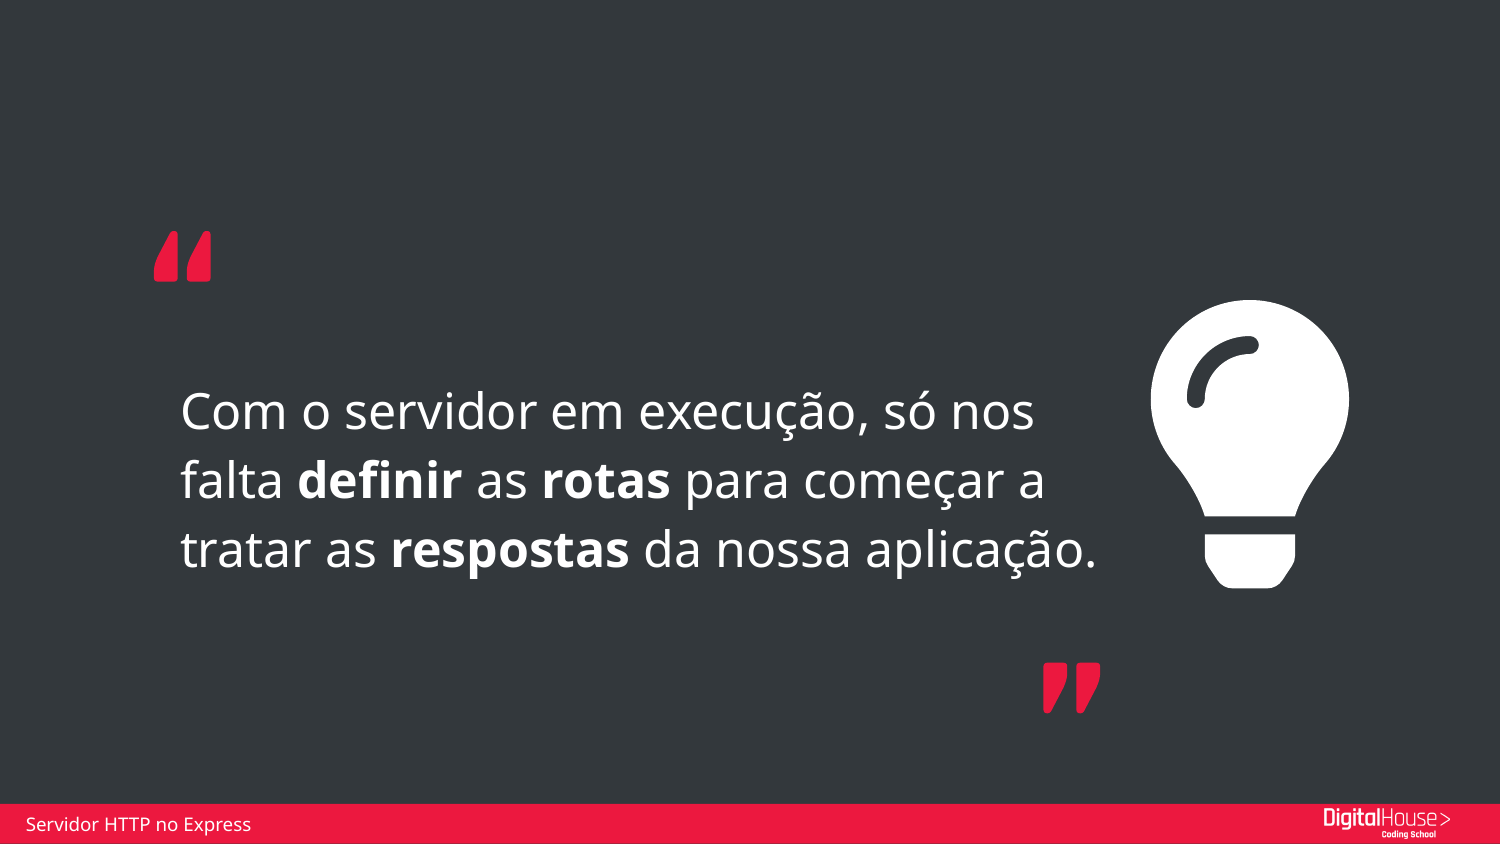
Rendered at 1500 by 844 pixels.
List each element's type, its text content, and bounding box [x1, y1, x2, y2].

text_box Com o servidor em execução, só nos falta definir as rotas para começar a tratar as respostas da nossa aplicação. [165, 307, 1139, 641]
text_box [153, 230, 211, 282]
text_box [1150, 300, 1350, 517]
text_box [1043, 662, 1101, 714]
picture [1324, 808, 1450, 839]
text_box [1204, 534, 1296, 589]
